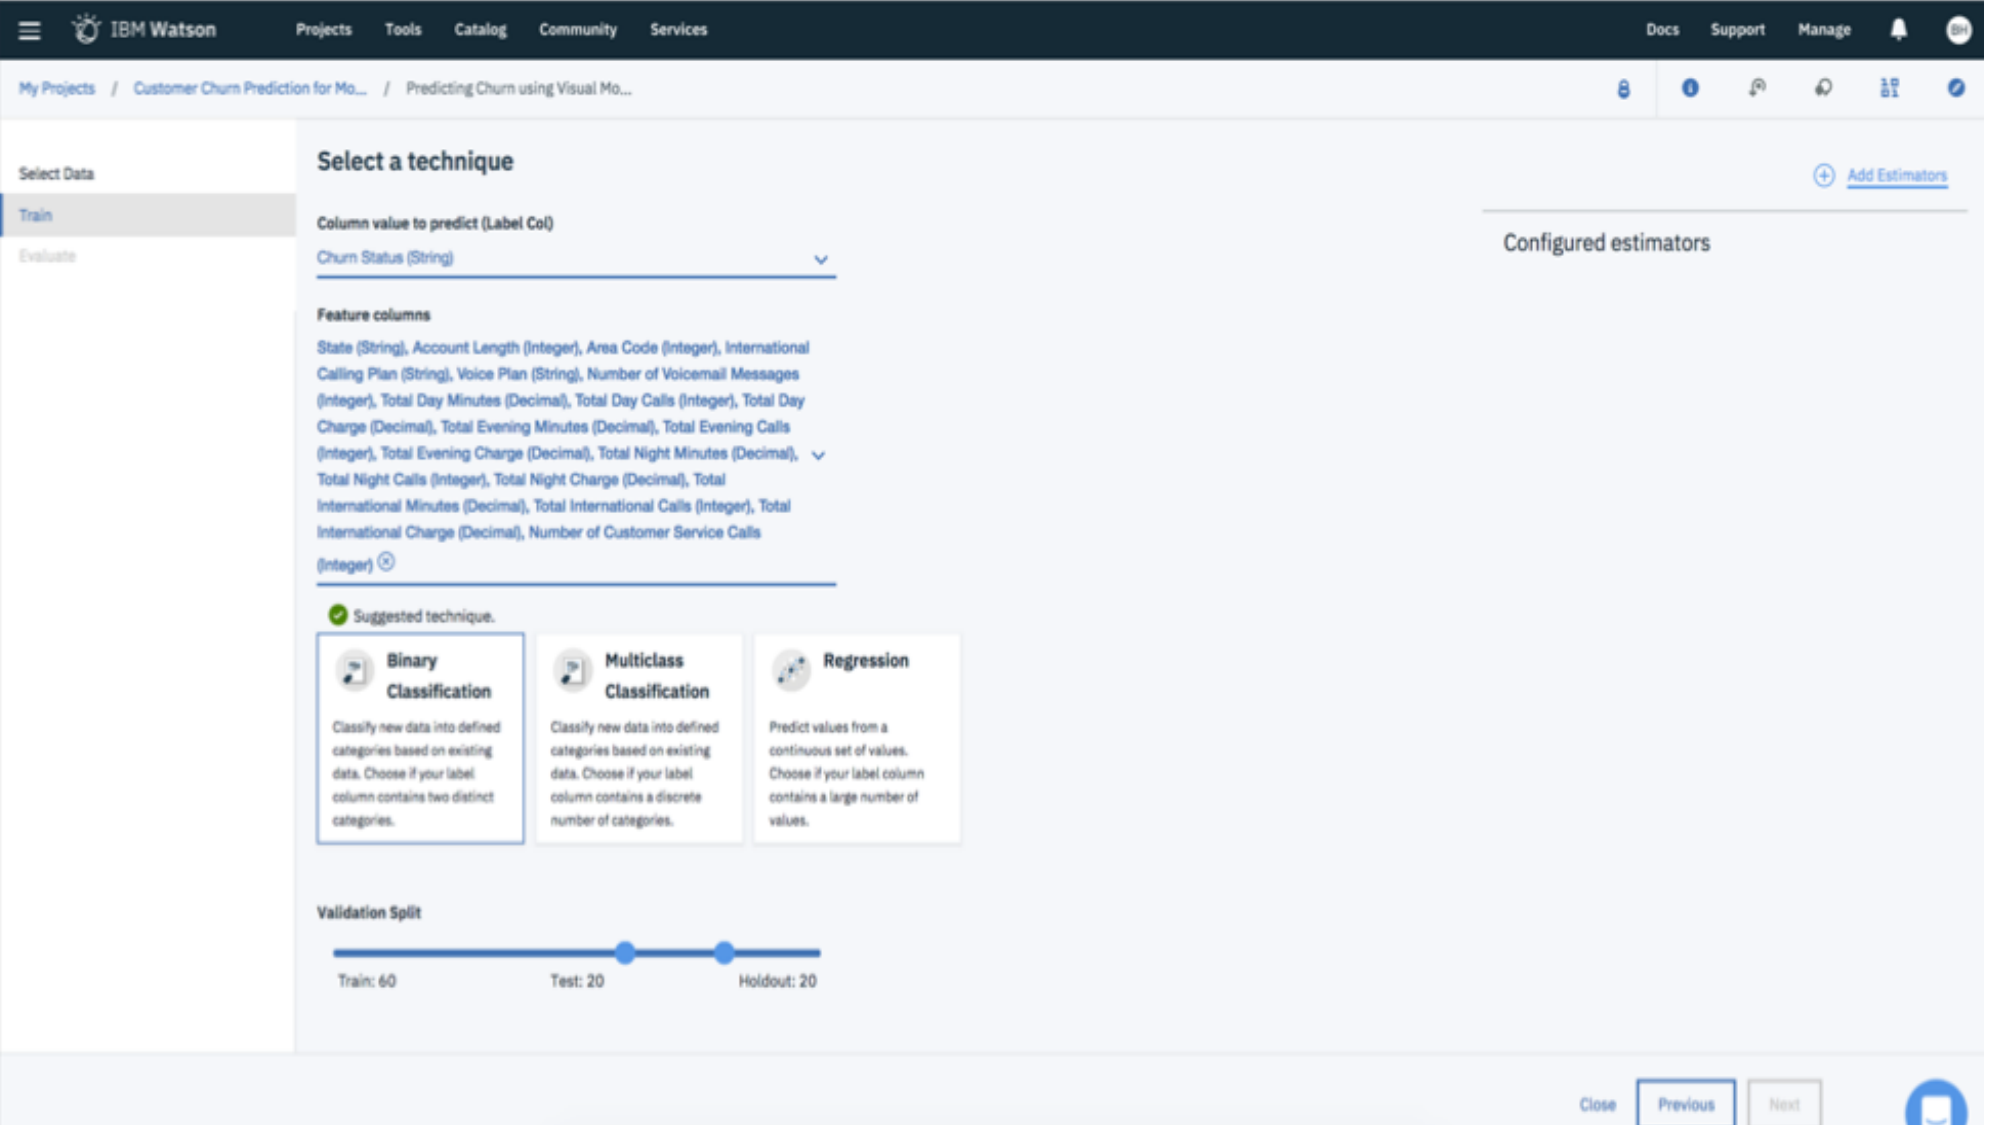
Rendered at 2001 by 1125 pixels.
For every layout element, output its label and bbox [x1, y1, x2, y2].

list [0, 0, 1984, 1125]
